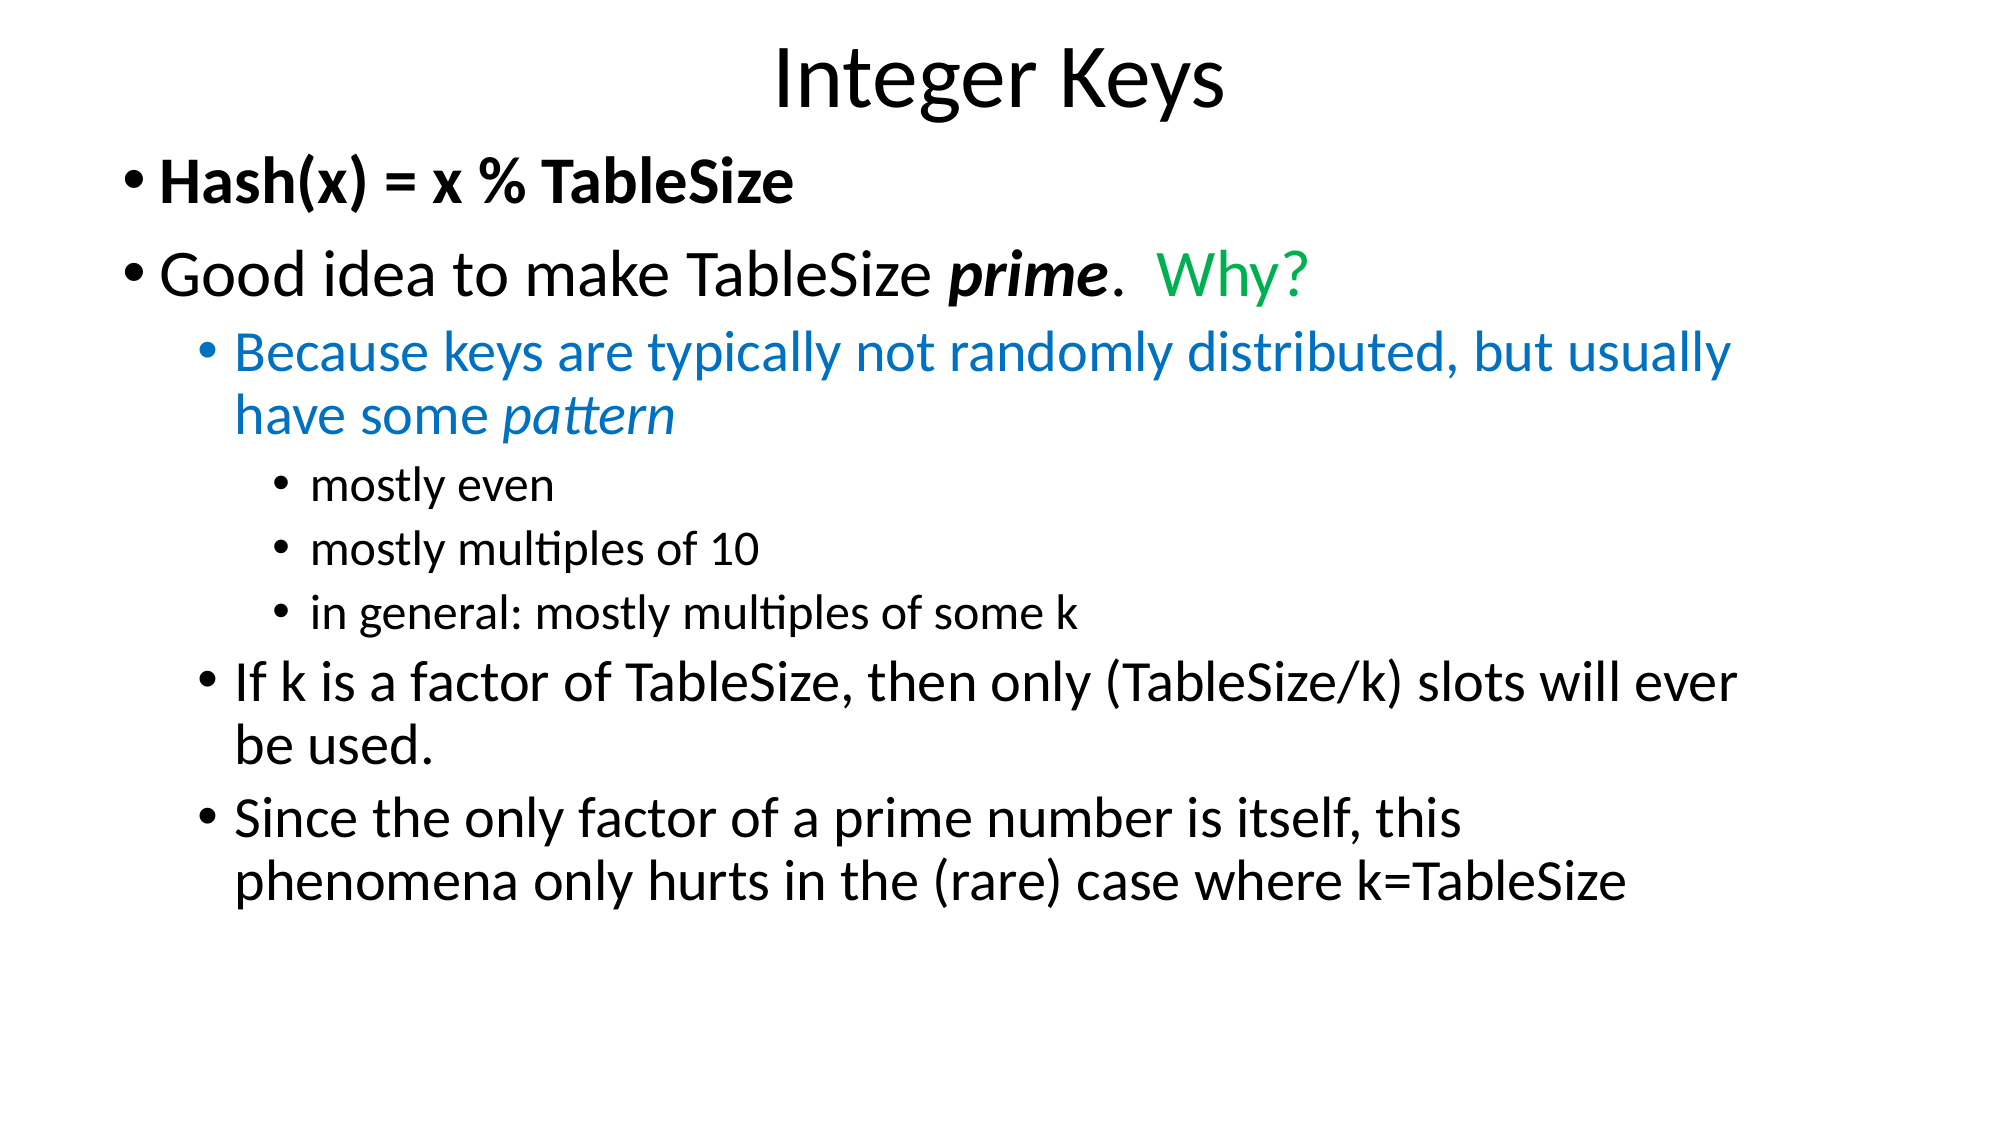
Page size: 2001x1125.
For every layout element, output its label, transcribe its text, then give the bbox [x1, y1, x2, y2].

title Integer Keys [362, 4, 1638, 138]
list Hash(x) = x % TableSize Good idea to make TableSize prime. Why? Because keys are typically not randomly distributed, but usually have some pattern mostly even mostly multiples of 10 in general: mostly multiples of some k If k is a factor of TableSize, then only (TableSize/k) slots will ever be used. Since the only factor of a prime number is itself, this phenomena only hurts in the (rare) case where k=TableSize [107, 138, 1768, 1060]
